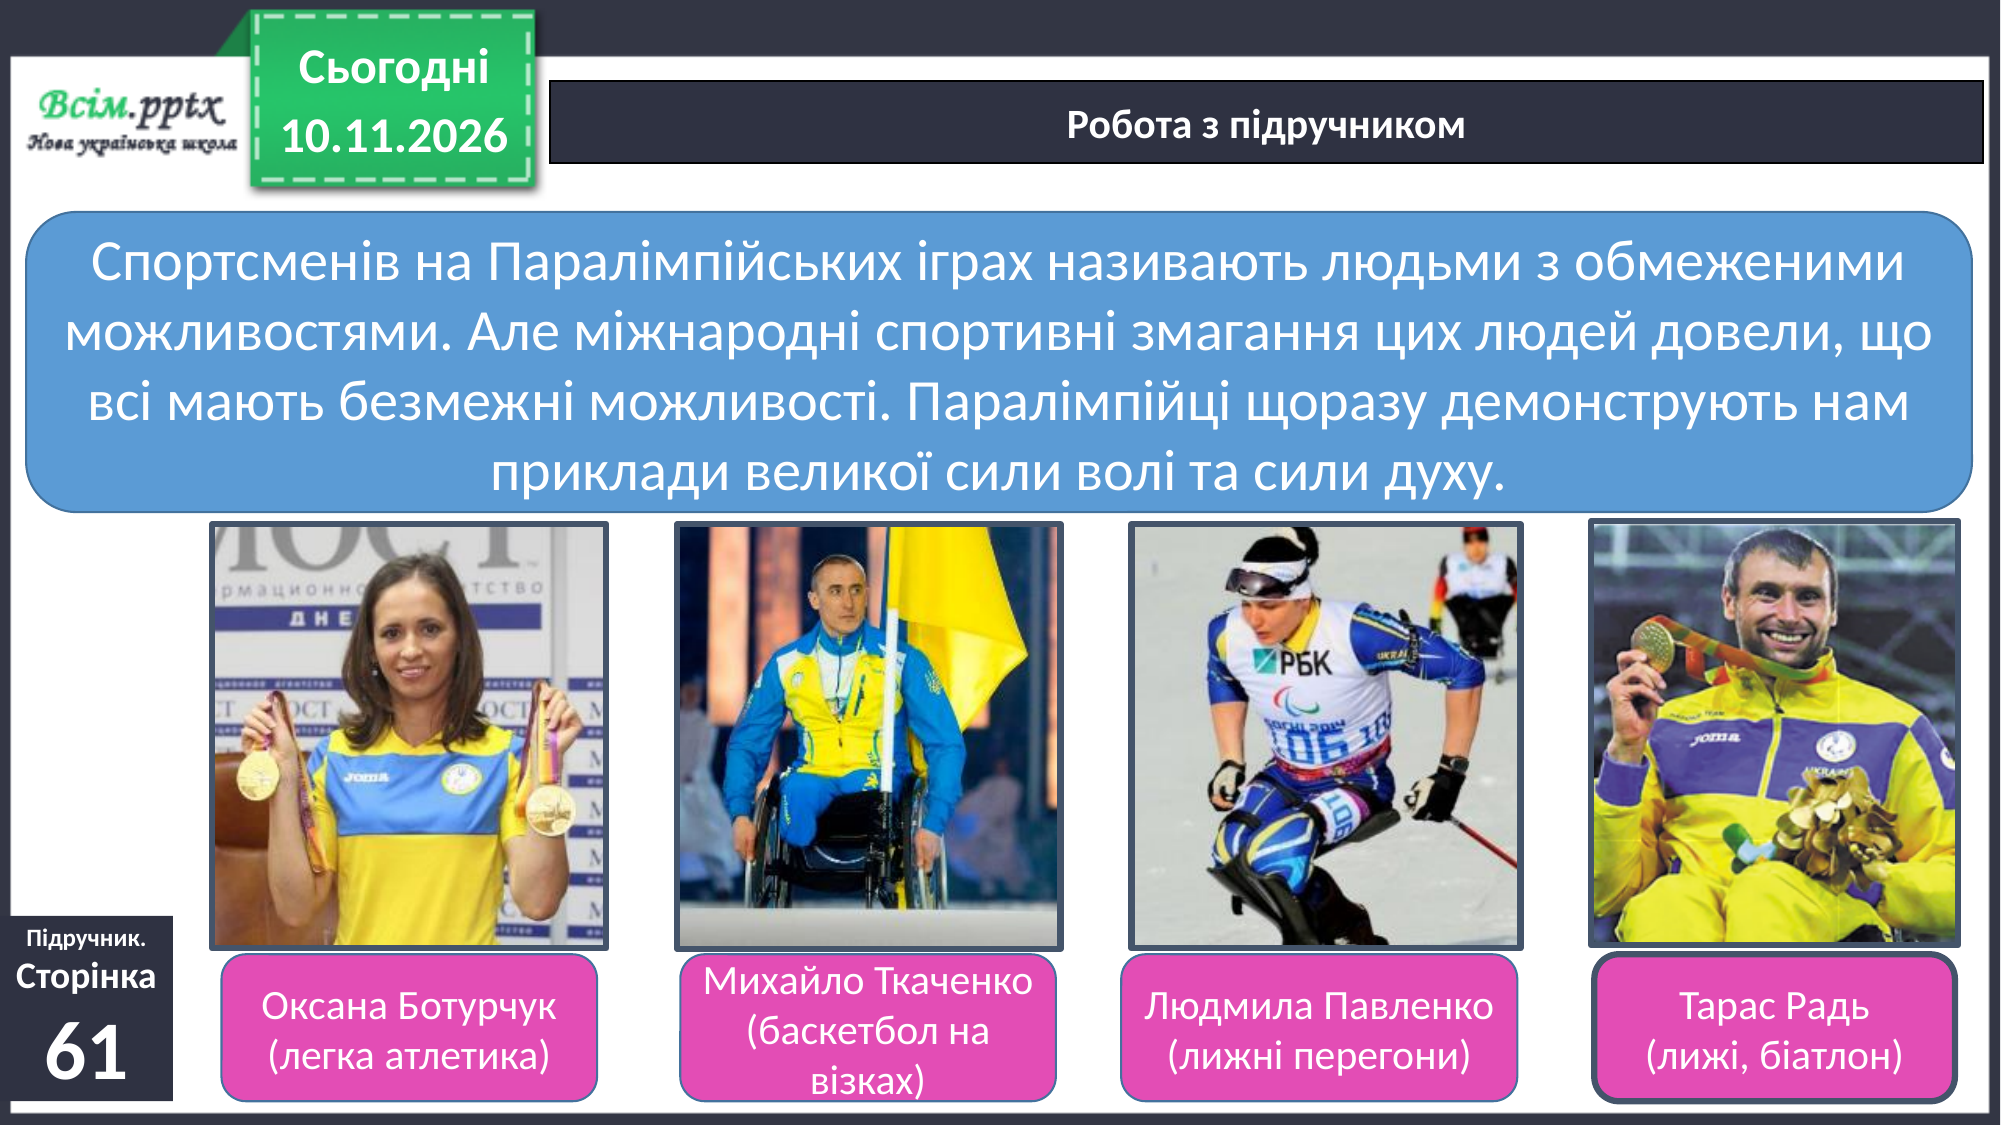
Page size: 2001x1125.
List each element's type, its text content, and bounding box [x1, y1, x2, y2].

text_box Людмила Павленко (лижні перегони) [1120, 953, 1519, 1103]
text_box Тарас Радь (лижі, біатлон) [1593, 953, 1956, 1103]
text_box Спортсменів на Паралімпійських іграх називають людьми з обмеженими можливостями. Але міжнародні спортивні змагання цих людей довели, що всі мають безмежні можливості. Паралімпійці щоразу демонструють нам приклади великої сили волі та сили духу. [25, 210, 1974, 514]
text_box Оксана Ботурчук (легка атлетика) [220, 953, 599, 1103]
text_box Робота з підручником [549, 80, 1984, 164]
picture [0, 0, 2001, 1125]
text_box 22.02.2022 [263, 101, 524, 164]
text_box Сьогодні [284, 26, 535, 101]
text_box Михайло Ткаченко (баскетбол на візках) [679, 953, 1057, 1103]
text_box Підручник. Сторінка 61 [0, 915, 174, 1102]
